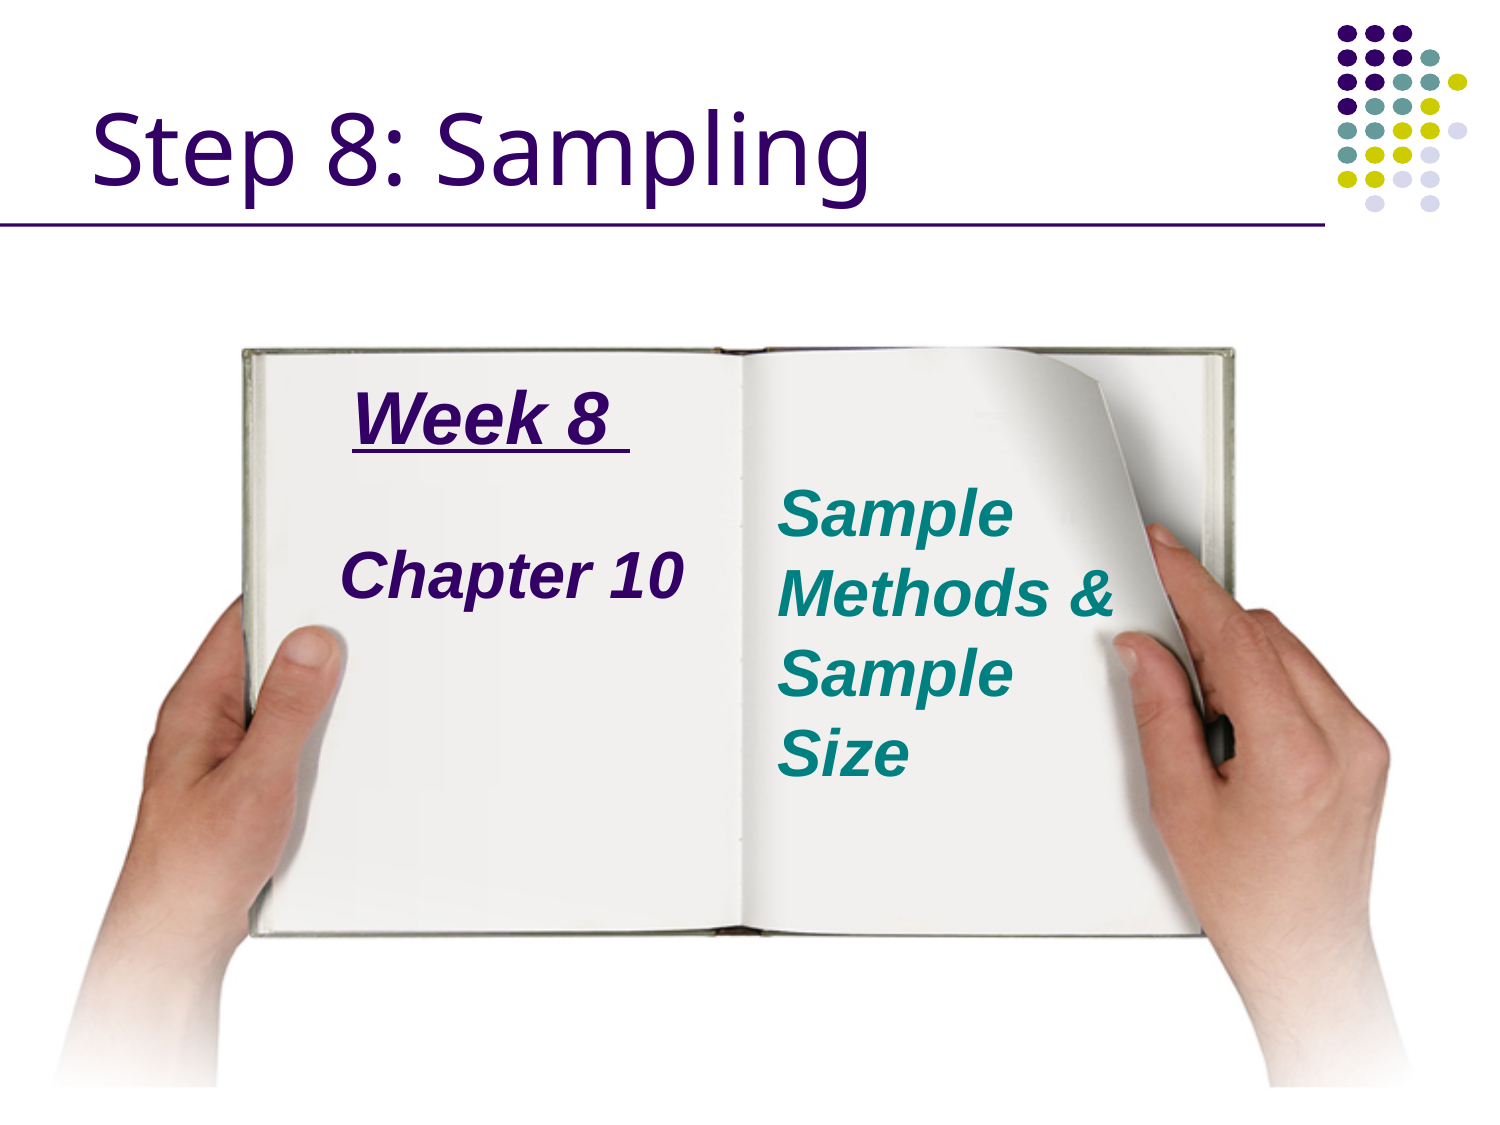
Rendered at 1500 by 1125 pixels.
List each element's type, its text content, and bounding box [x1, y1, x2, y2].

title Step 8: Sampling [74, 0, 1313, 213]
picture [0, 274, 1476, 1125]
